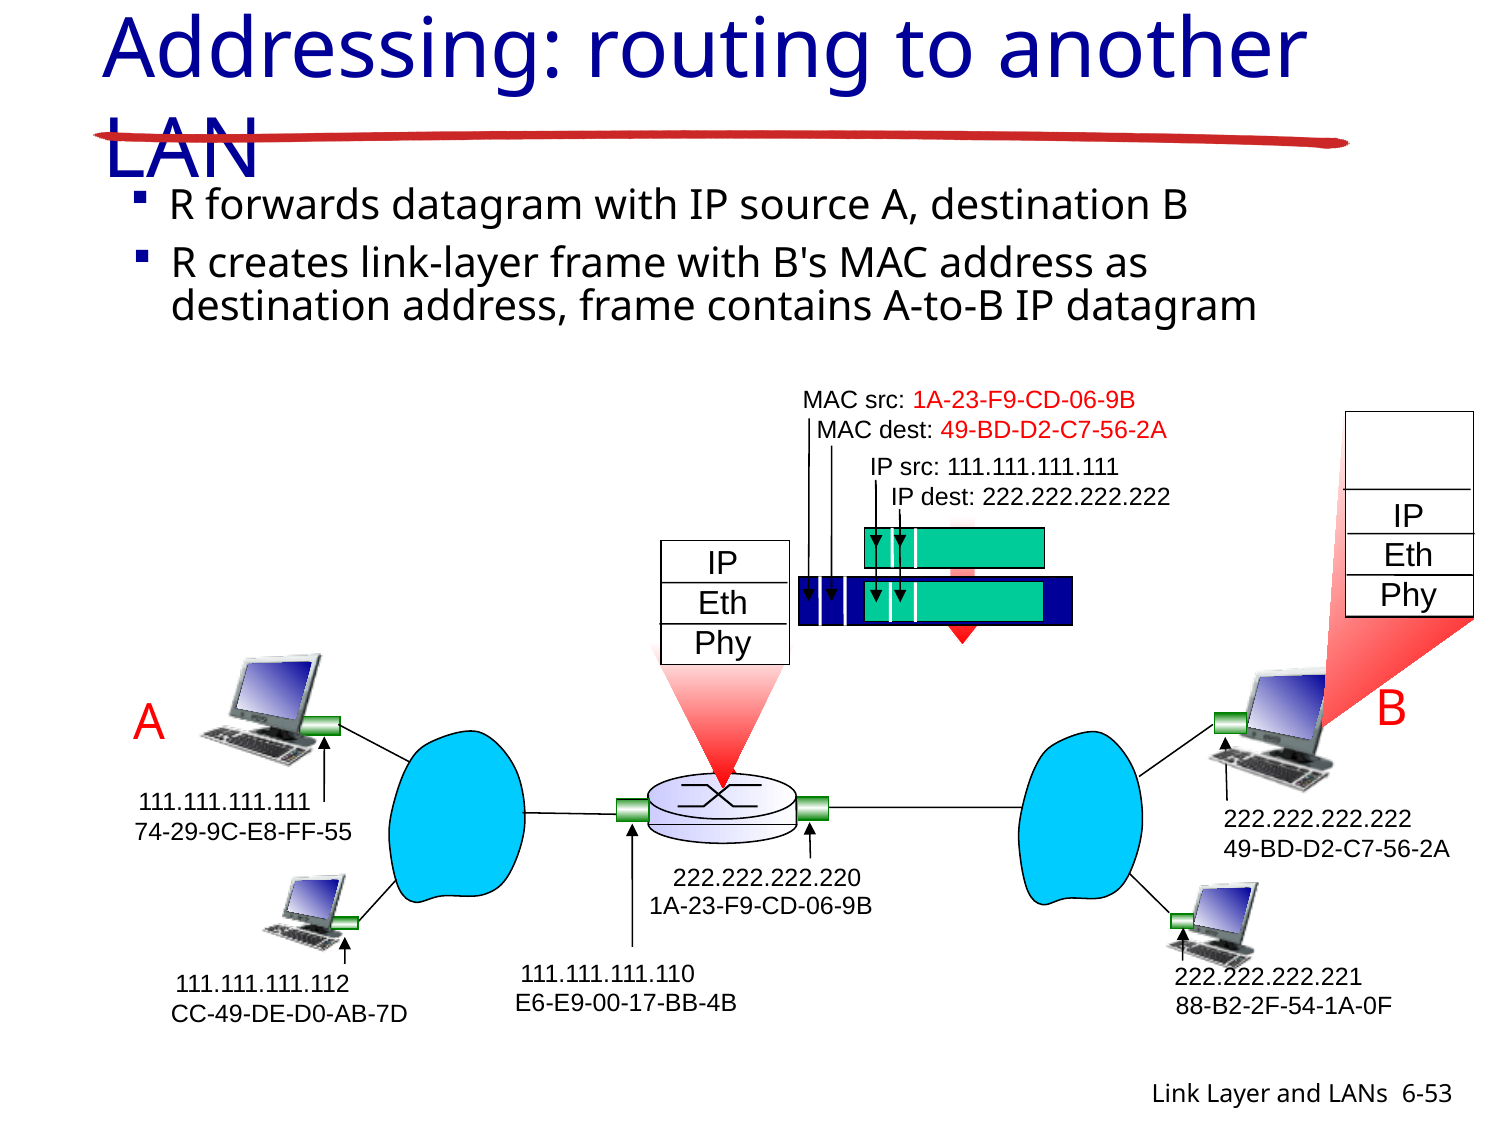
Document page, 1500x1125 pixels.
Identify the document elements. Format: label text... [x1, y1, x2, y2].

slide_number 6-53 [1387, 1069, 1478, 1115]
text_box R forwards datagram with IP source A, destination B [115, 177, 1391, 269]
title Addressing: routing to another LAN [87, 0, 1400, 188]
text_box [116, 649, 1466, 1036]
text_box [648, 453, 796, 789]
footer Link Layer and LANs [1045, 1069, 1404, 1110]
picture [88, 124, 1364, 154]
text_box [953, 635, 972, 646]
text_box R creates link-layer frame with B's MAC address as destination address, frame contains A-to-B IP datagram [117, 236, 1393, 355]
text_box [1322, 406, 1475, 728]
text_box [785, 375, 1185, 626]
